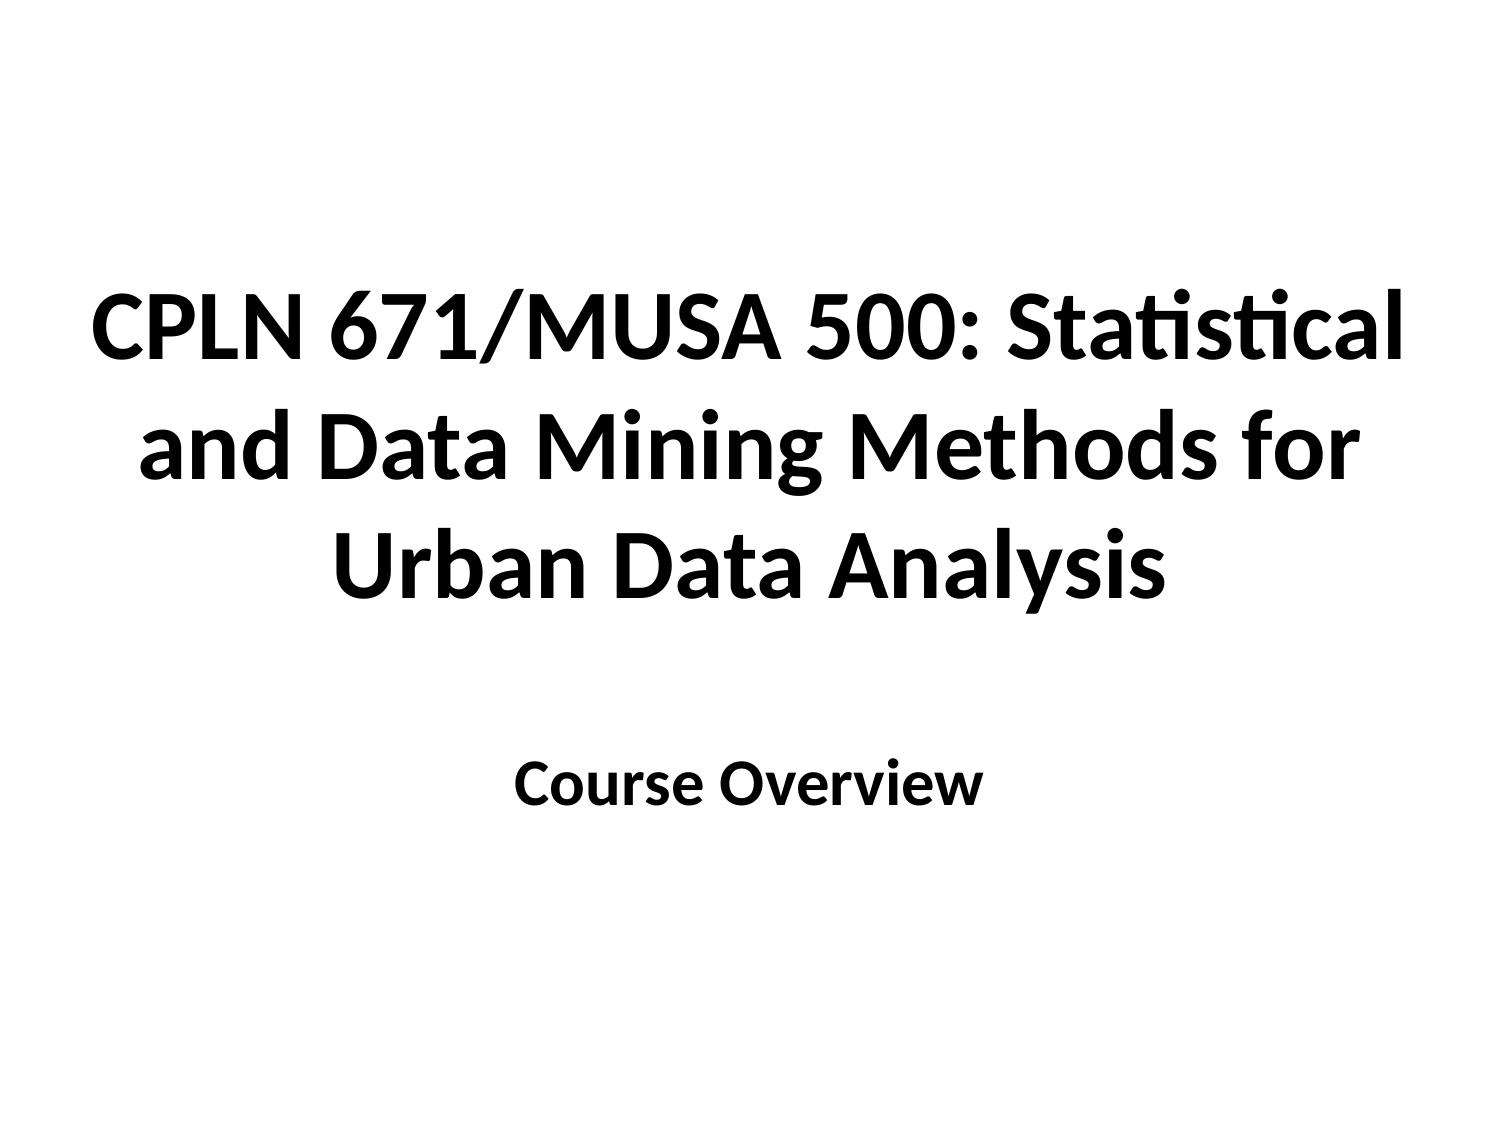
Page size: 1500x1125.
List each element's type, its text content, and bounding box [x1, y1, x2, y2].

title CPLN 671/MUSA 500: Statistical and Data Mining Methods for Urban Data Analysis Course Overview [37, 299, 1463, 779]
